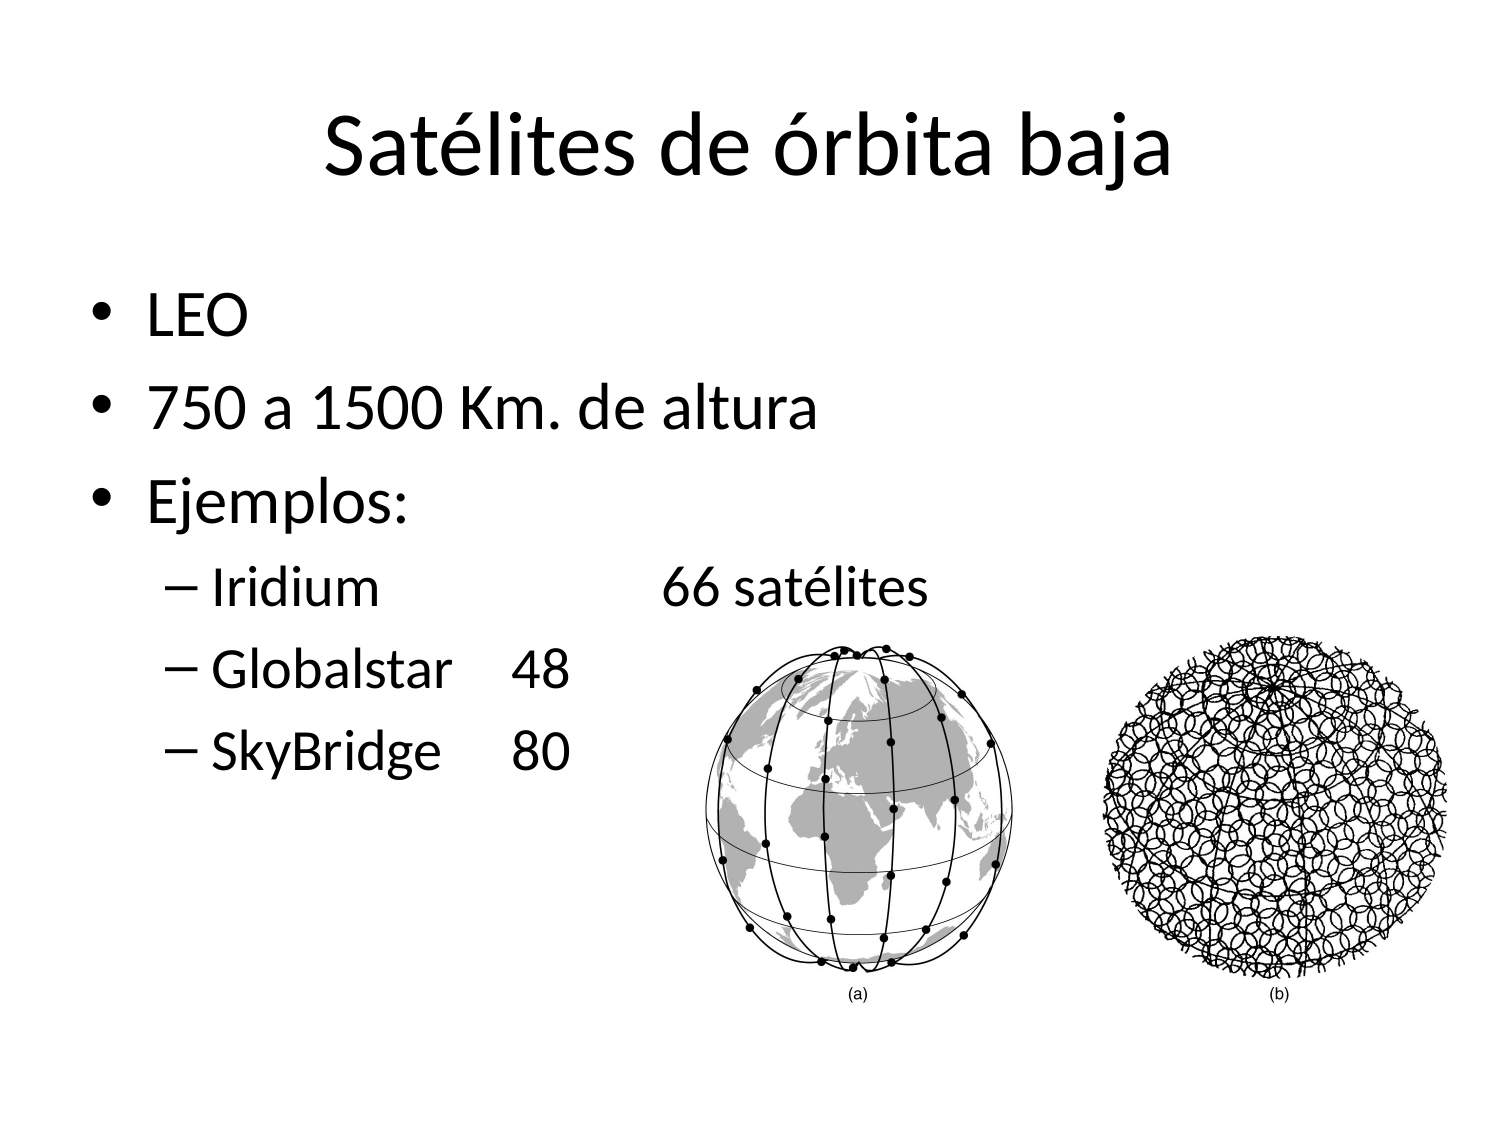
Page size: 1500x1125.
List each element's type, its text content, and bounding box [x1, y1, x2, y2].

picture [680, 609, 1476, 1029]
title Satélites de órbita baja [75, 45, 1425, 233]
list LEO 750 a 1500 Km. de altura Ejemplos: Iridium 66 satélites Globalstar 48 SkyBridge 80 [75, 262, 1425, 1005]
